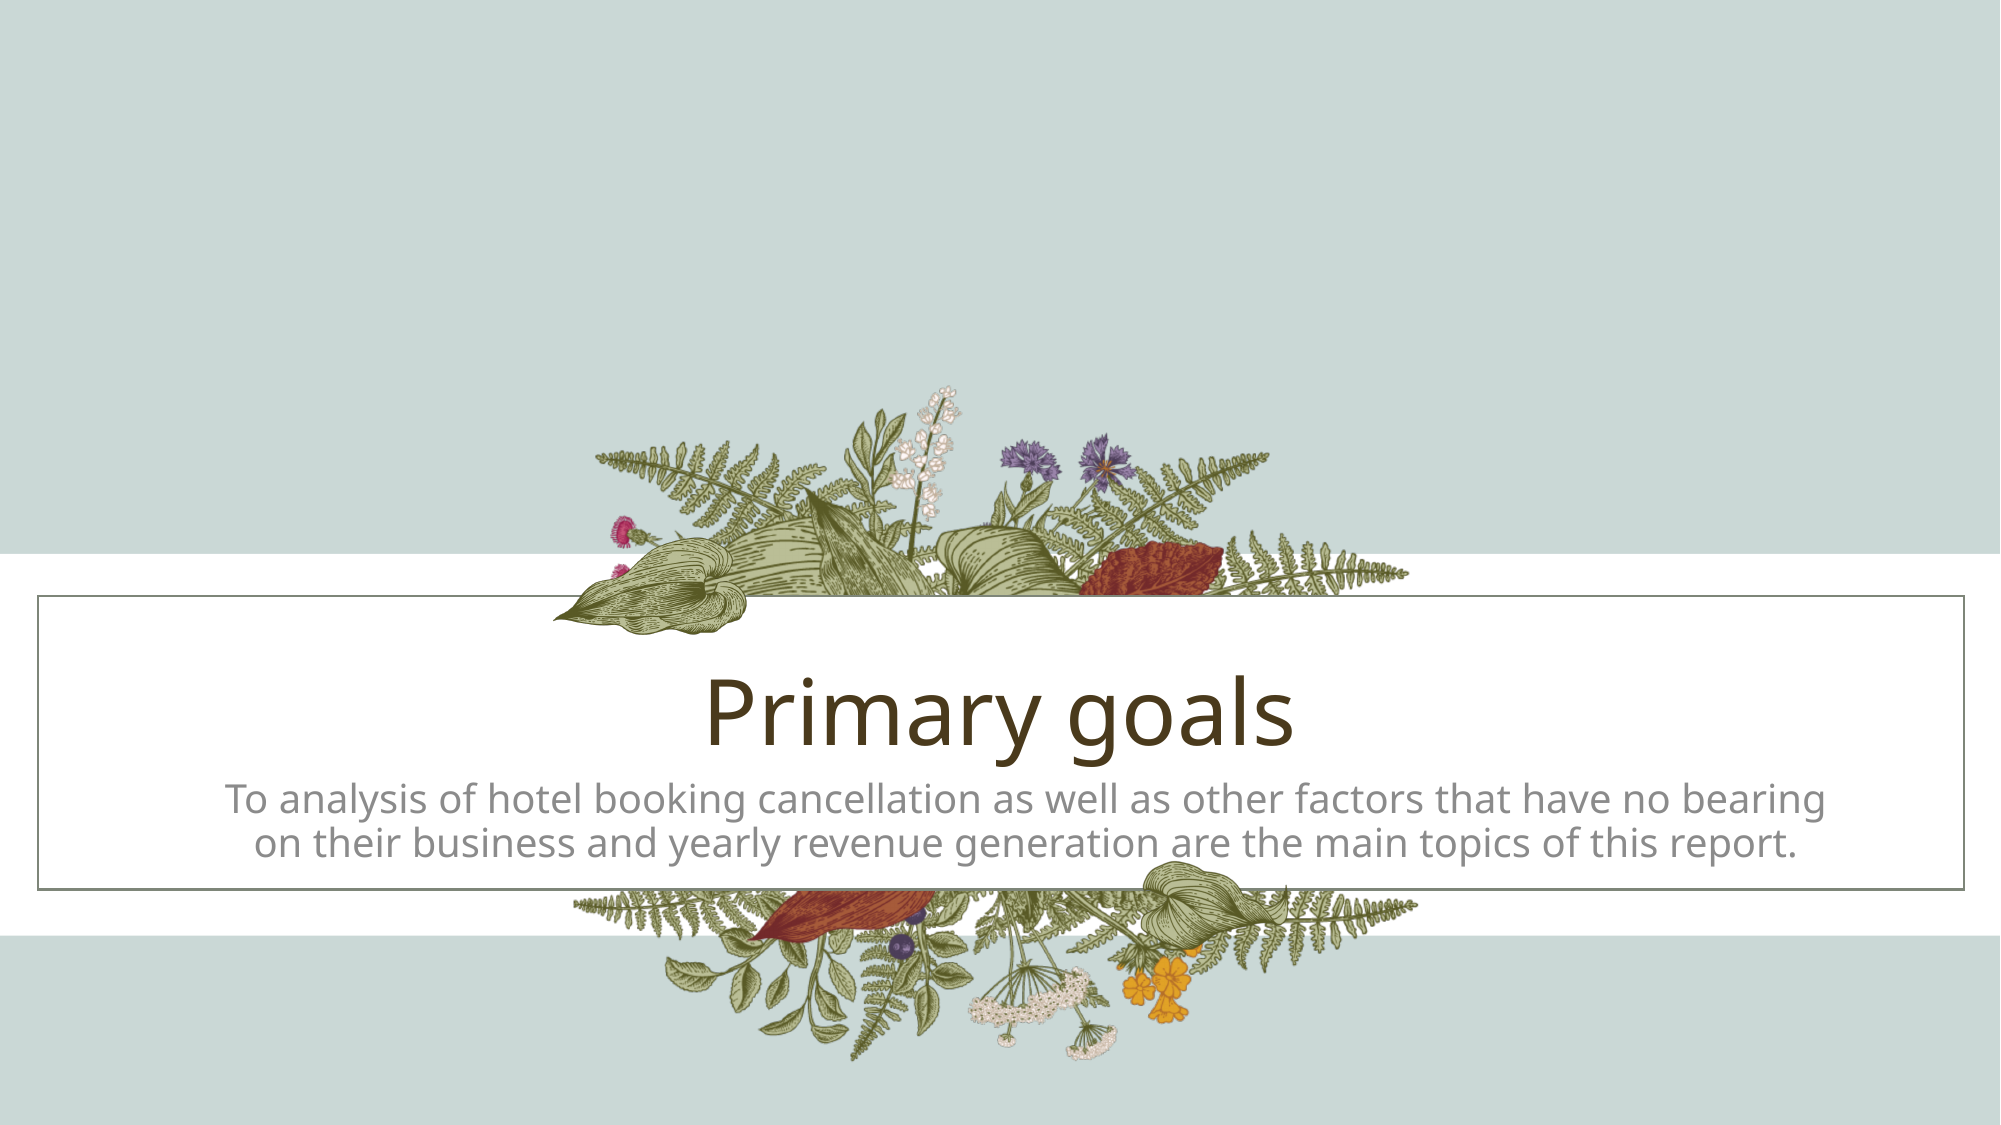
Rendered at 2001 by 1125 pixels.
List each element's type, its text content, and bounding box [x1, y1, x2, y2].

picture [568, 875, 1434, 1072]
list To analysis of hotel booking cancellation as well as other factors that have no bearing on their business and yearly revenue generation are the main topics of this report. [189, 771, 1865, 875]
picture [551, 366, 1449, 636]
title Primary goals [189, 652, 1811, 771]
